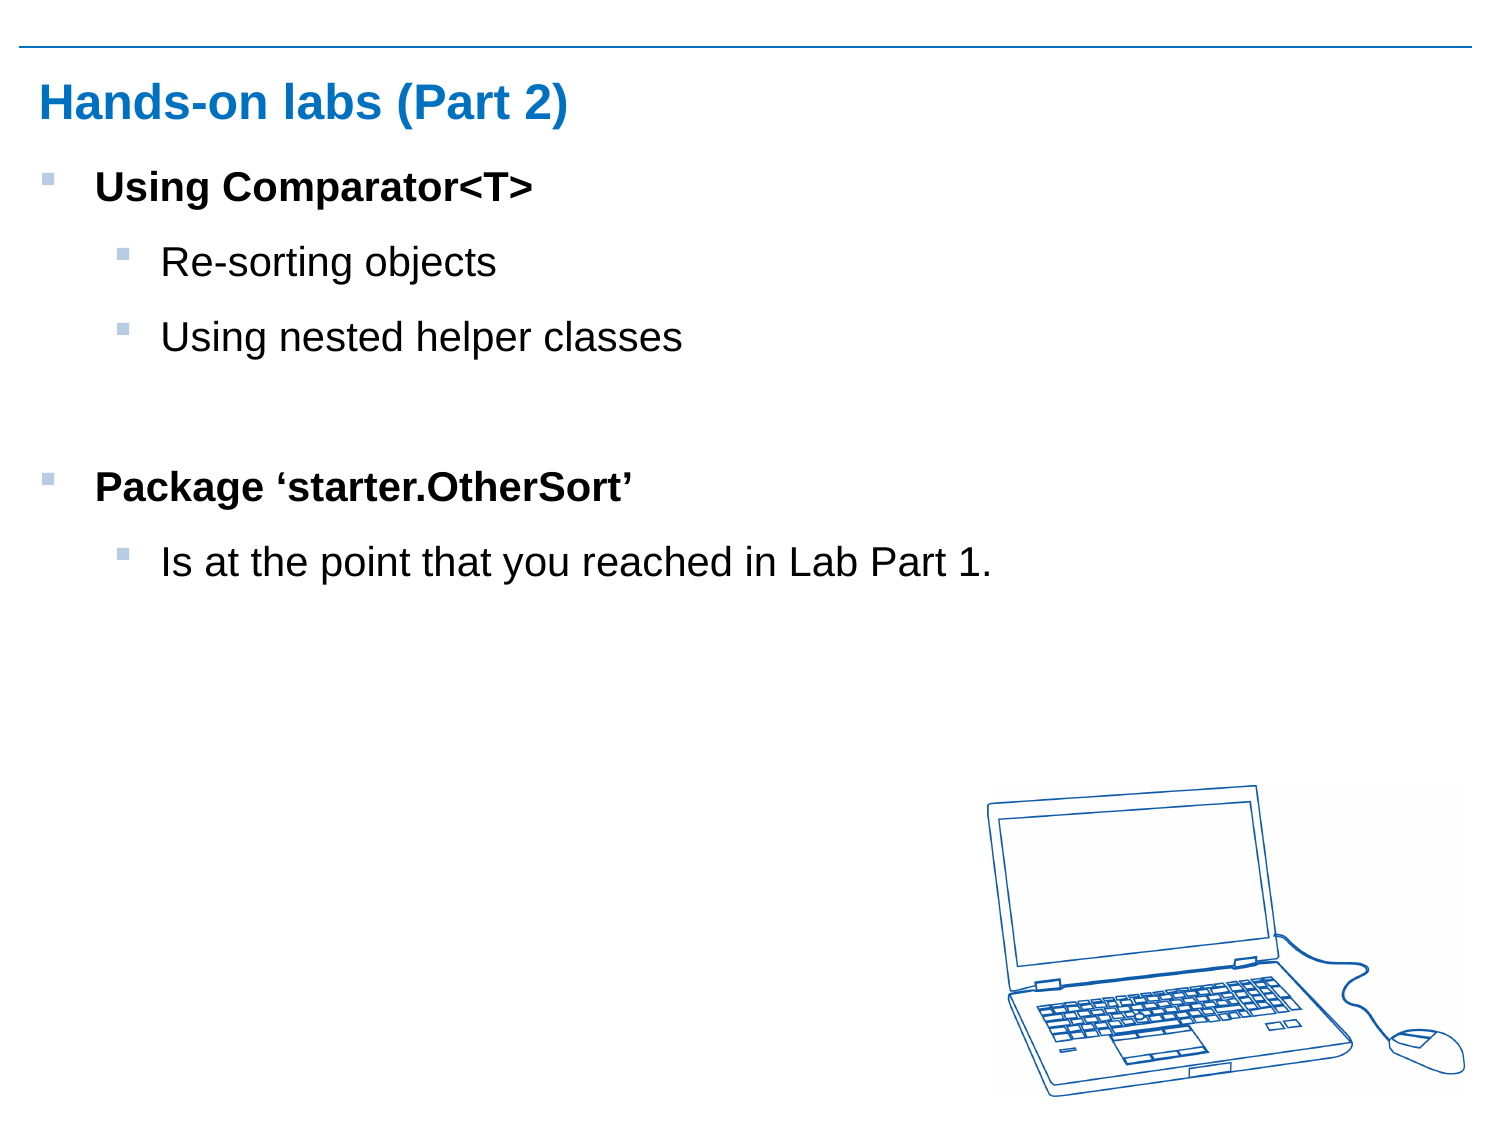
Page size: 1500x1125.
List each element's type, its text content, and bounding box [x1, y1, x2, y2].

list Using Comparator<T> Re-sorting objects Using nested helper classes Package ‘starter.OtherSort’ Is at the point that you reached in Lab Part 1. [23, 152, 1465, 1009]
picture [987, 784, 1466, 1097]
title Hands-on labs (Part 2) [23, 58, 1465, 141]
